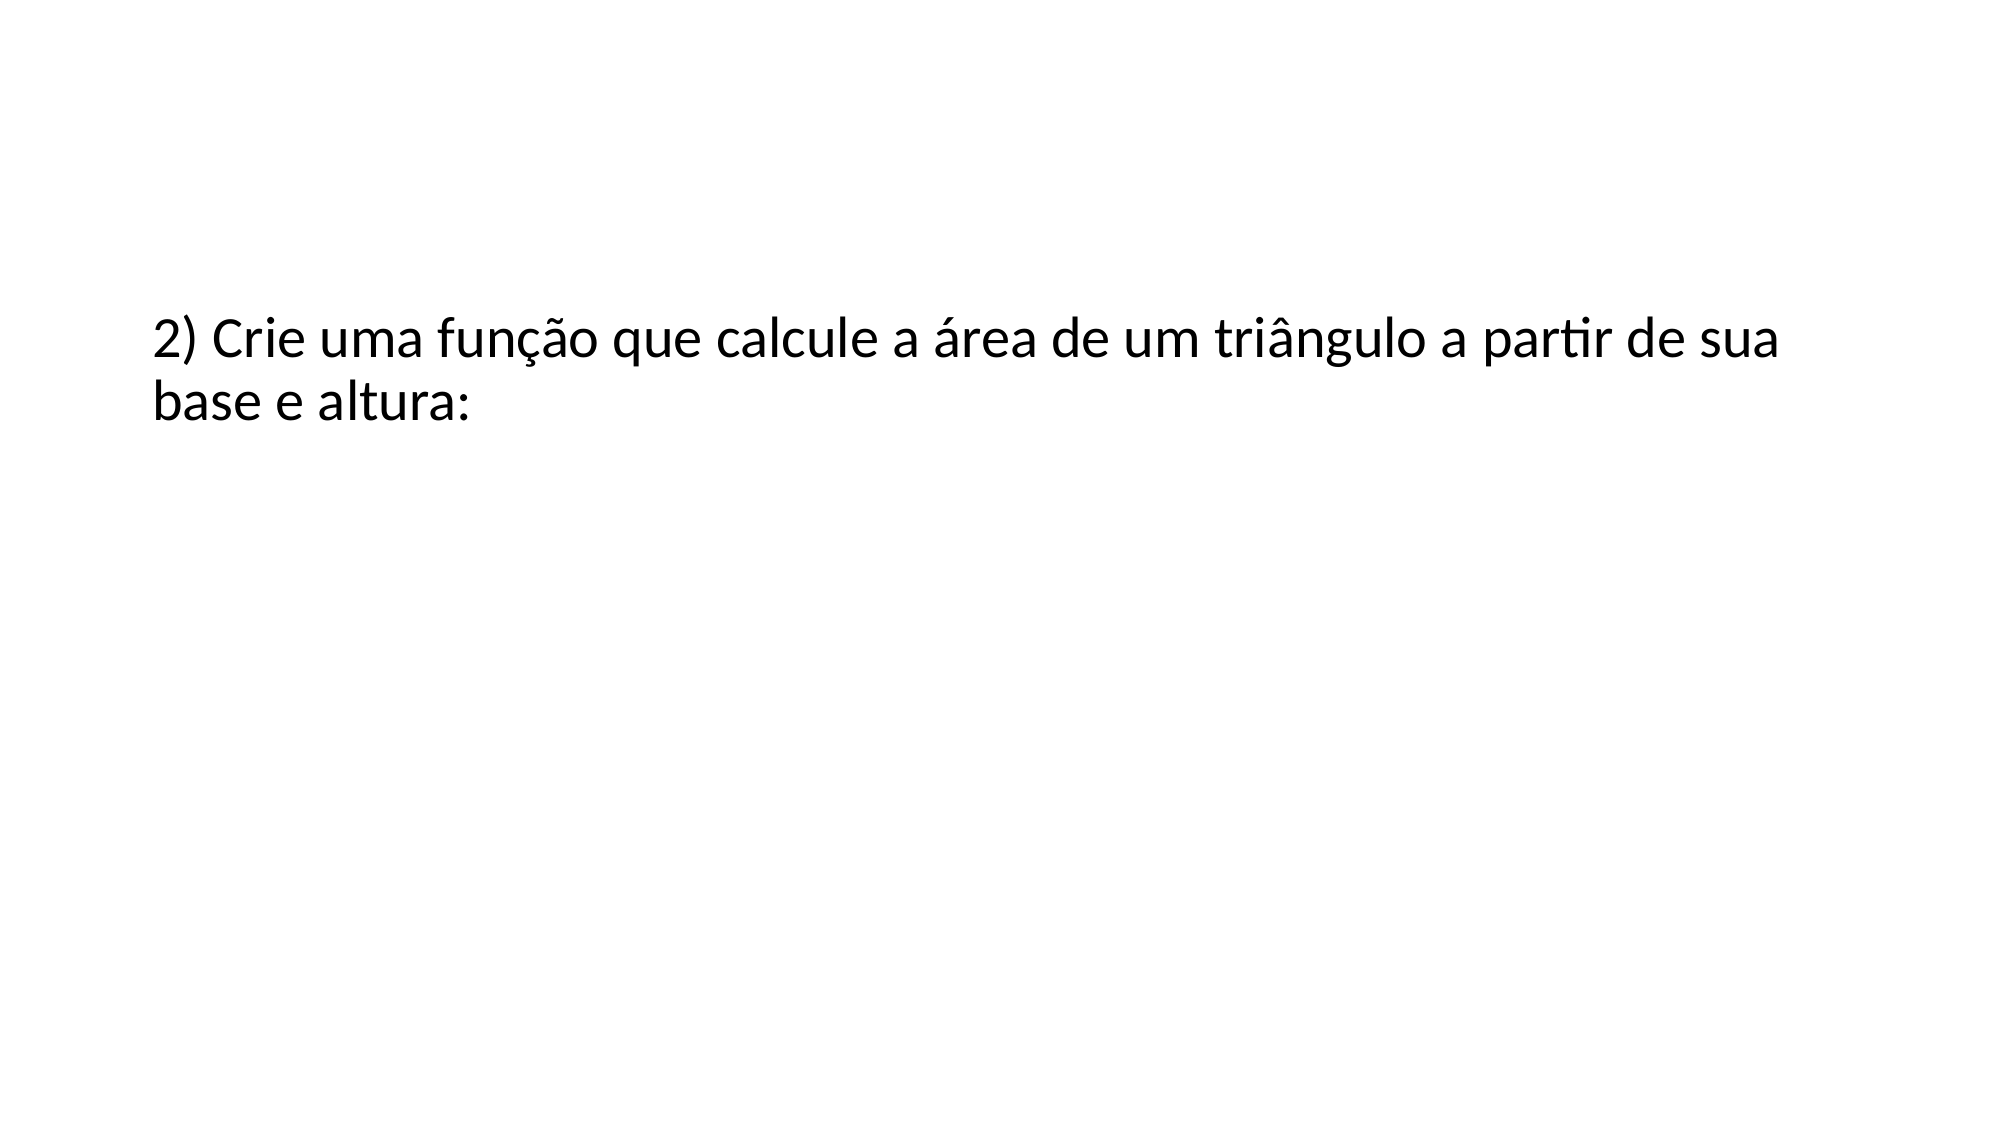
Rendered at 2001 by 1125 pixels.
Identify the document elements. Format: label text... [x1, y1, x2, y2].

list 2) Crie uma função que calcule a área de um triângulo a partir de sua base e altura: [137, 299, 1863, 1014]
